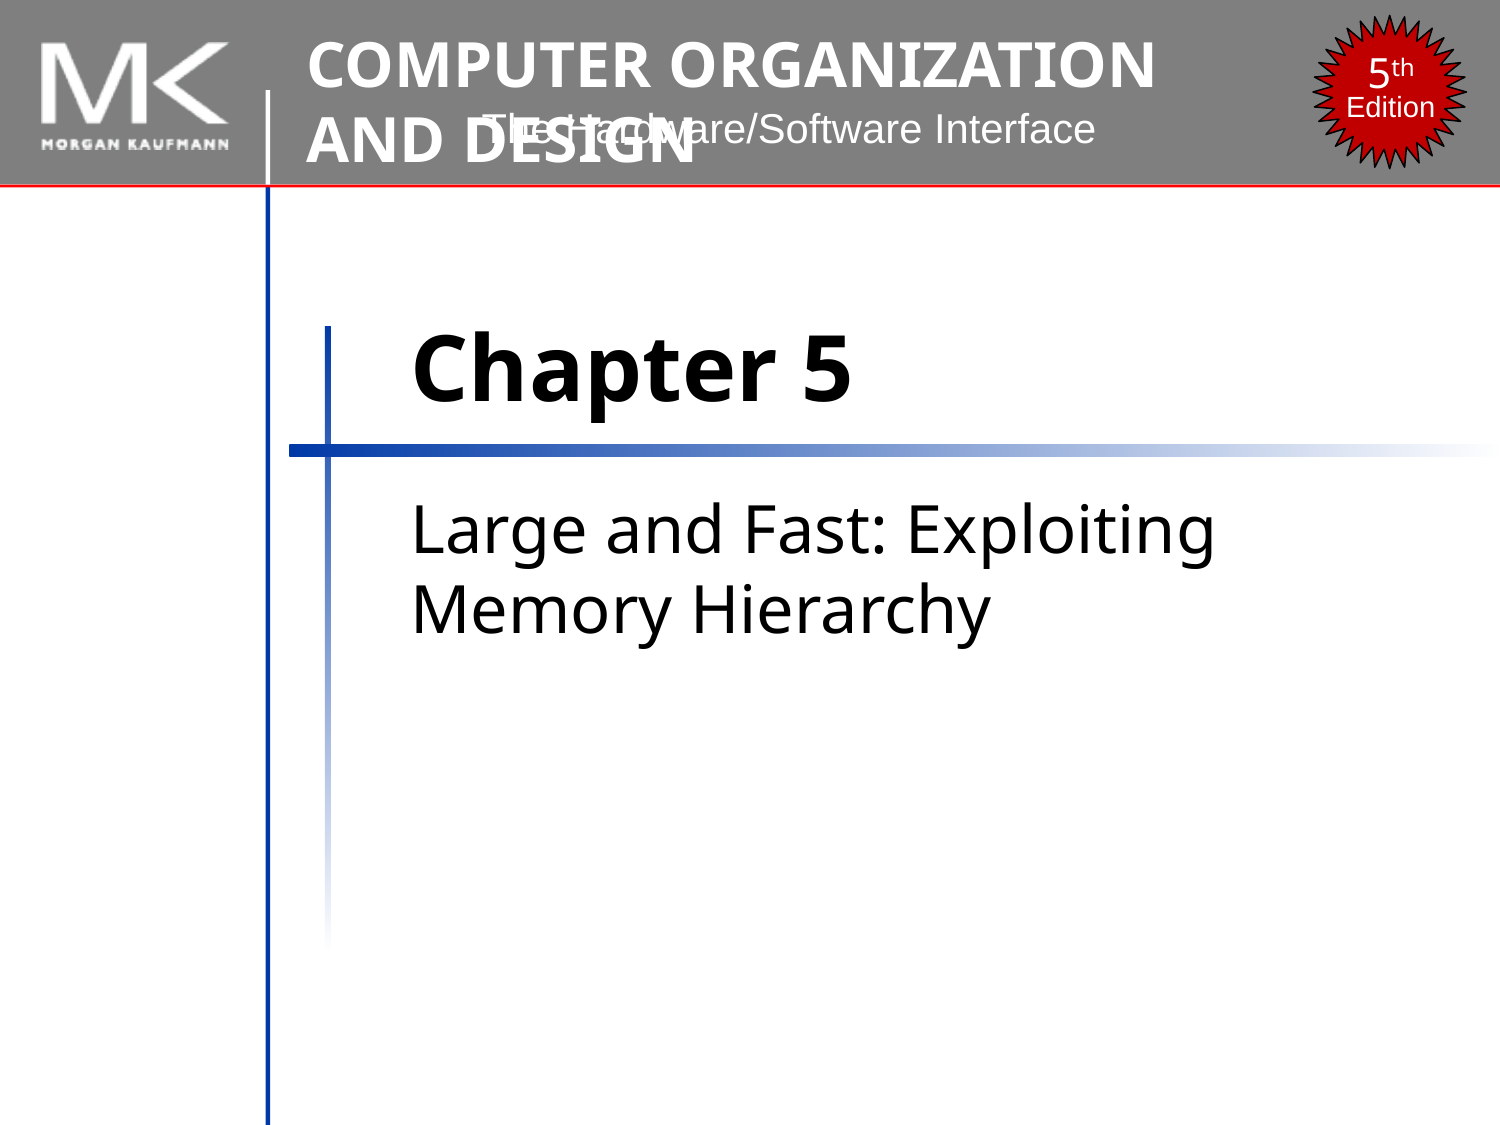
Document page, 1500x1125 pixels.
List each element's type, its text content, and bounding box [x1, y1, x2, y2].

title Chapter 5 [395, 302, 1353, 479]
subtitle Large and Fast: Exploiting Memory Hierarchy [395, 479, 1353, 1125]
picture [41, 42, 231, 150]
